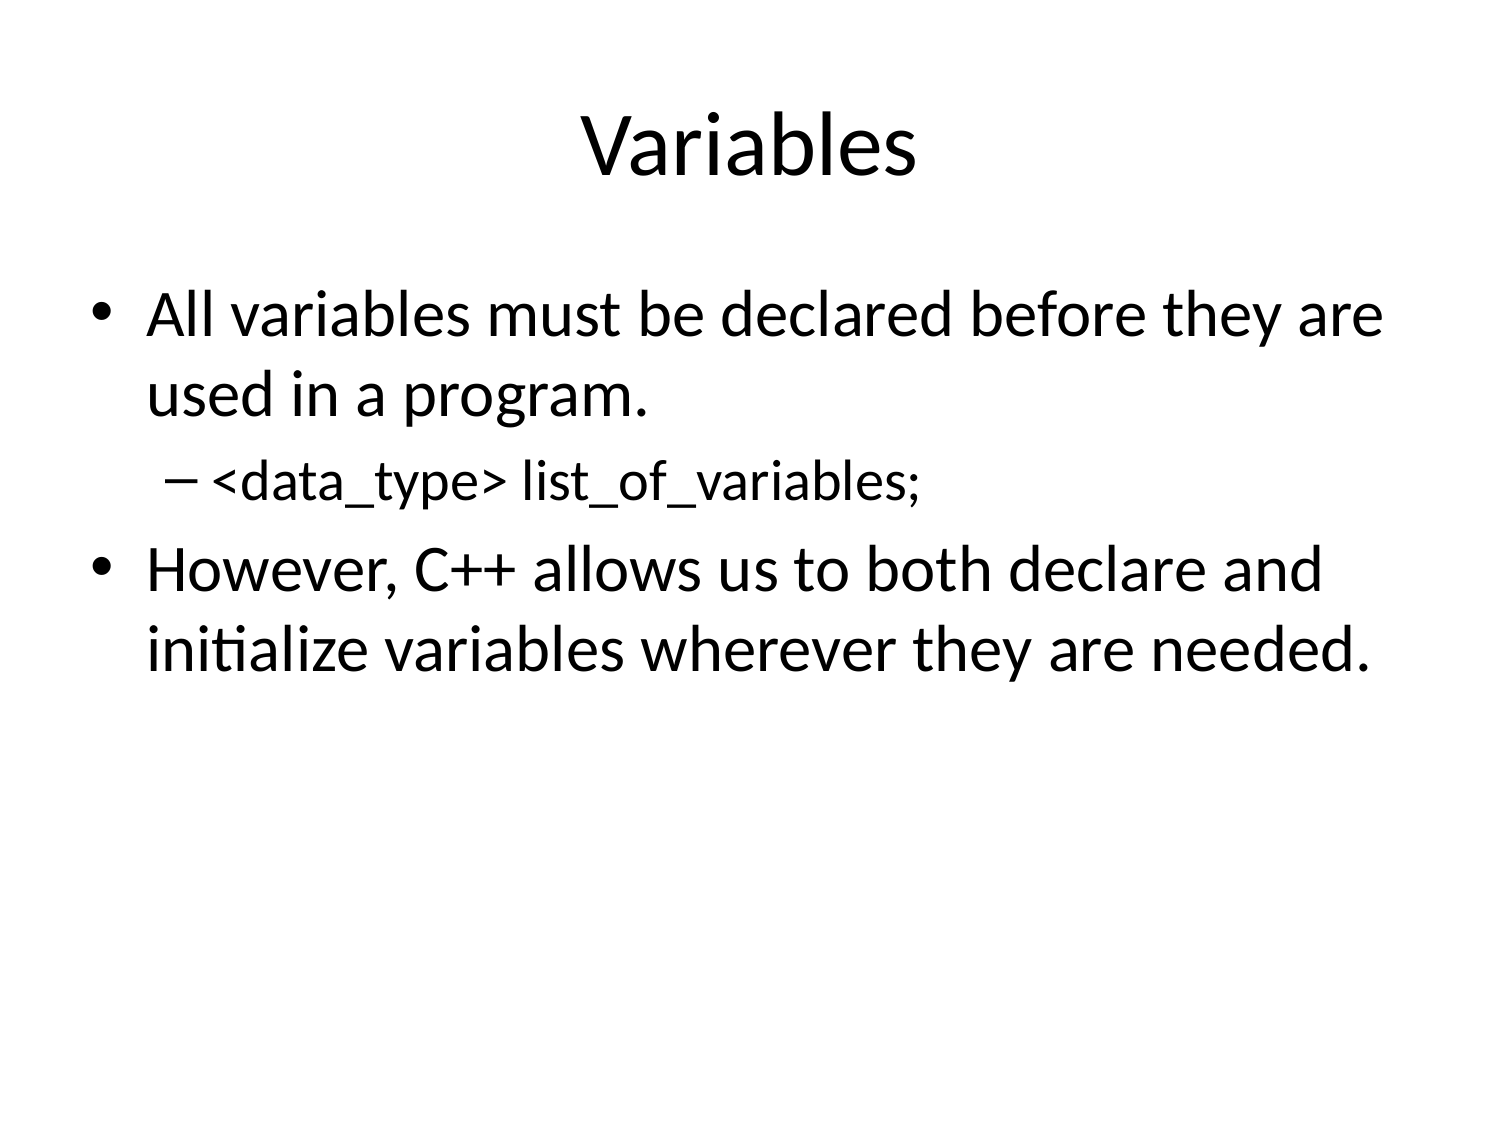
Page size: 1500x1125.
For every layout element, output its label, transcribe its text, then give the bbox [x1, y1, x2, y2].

list All variables must be declared before they are used in a program. <data_type> list_of_variables; However, C++ allows us to both declare and initialize variables wherever they are needed. [75, 262, 1425, 1005]
title Variables [75, 45, 1425, 233]
